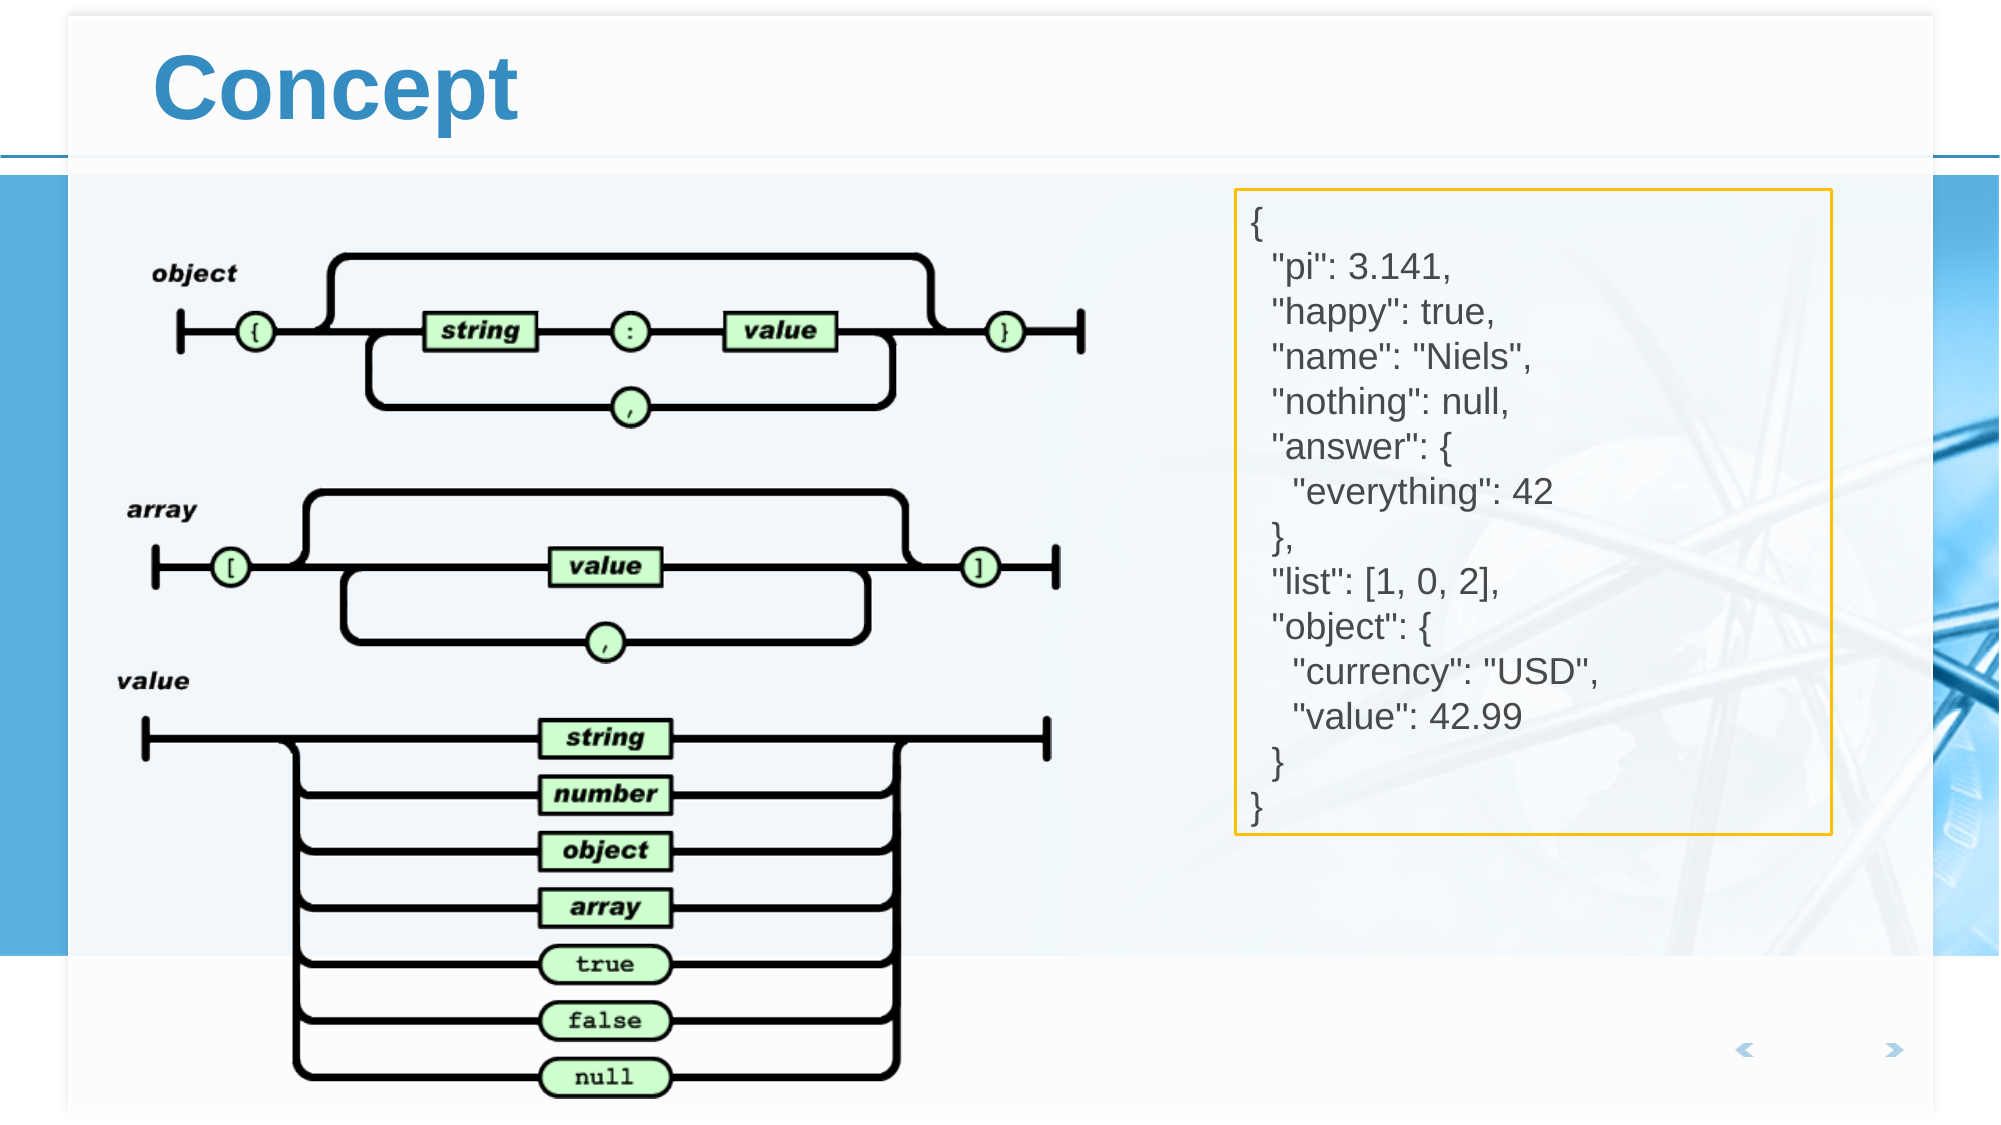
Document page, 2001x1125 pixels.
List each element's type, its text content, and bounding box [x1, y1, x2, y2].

text_box { "pi": 3.141, "happy": true, "name": "Niels", "nothing": null, "answer": { "everything": 42 }, "list": [1, 0, 2], "object": { "currency": "USD", "value": 42.99 } } [1235, 189, 1832, 835]
title Concept [137, 29, 1863, 150]
picture [0, 0, 2001, 1125]
